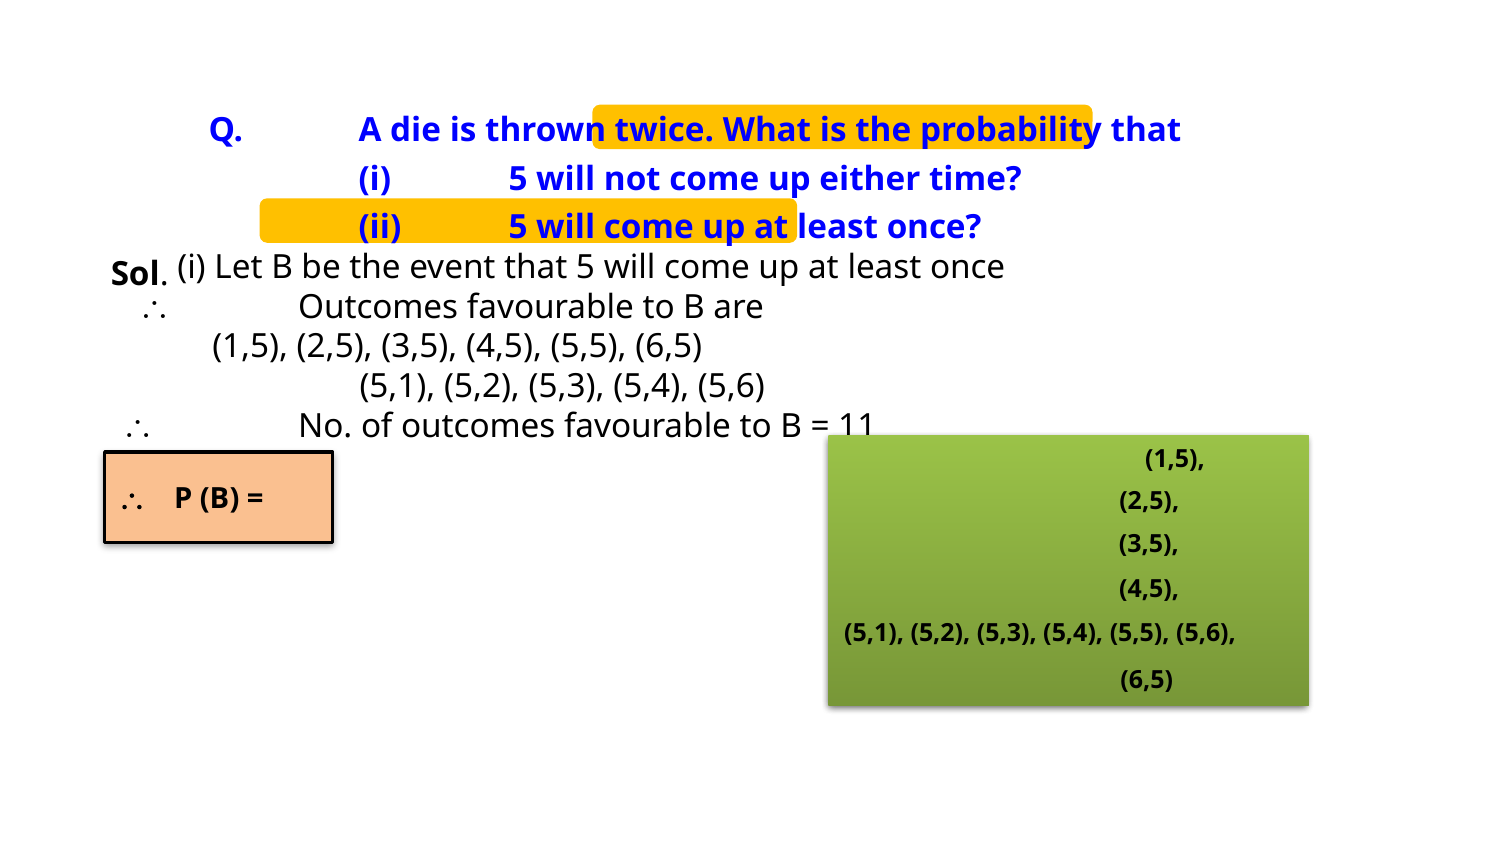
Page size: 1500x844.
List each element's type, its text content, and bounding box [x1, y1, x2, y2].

text_box Q. A die is thrown twice. What is the probability that (i) 5 will not come up either time? (ii) 5 will come up at least once? (i) Let B be the event that 5 will come up at least once \ Outcomes favourable to B are (1,5), (2,5), (3,5), (4,5), (5,5), (6,5) (5,1), (5,2), (5,3), (5,4), (5,6) \ No. of outcomes favourable to B = 11 [75, 93, 1388, 548]
text_box Sol. [96, 244, 184, 300]
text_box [828, 435, 1326, 706]
